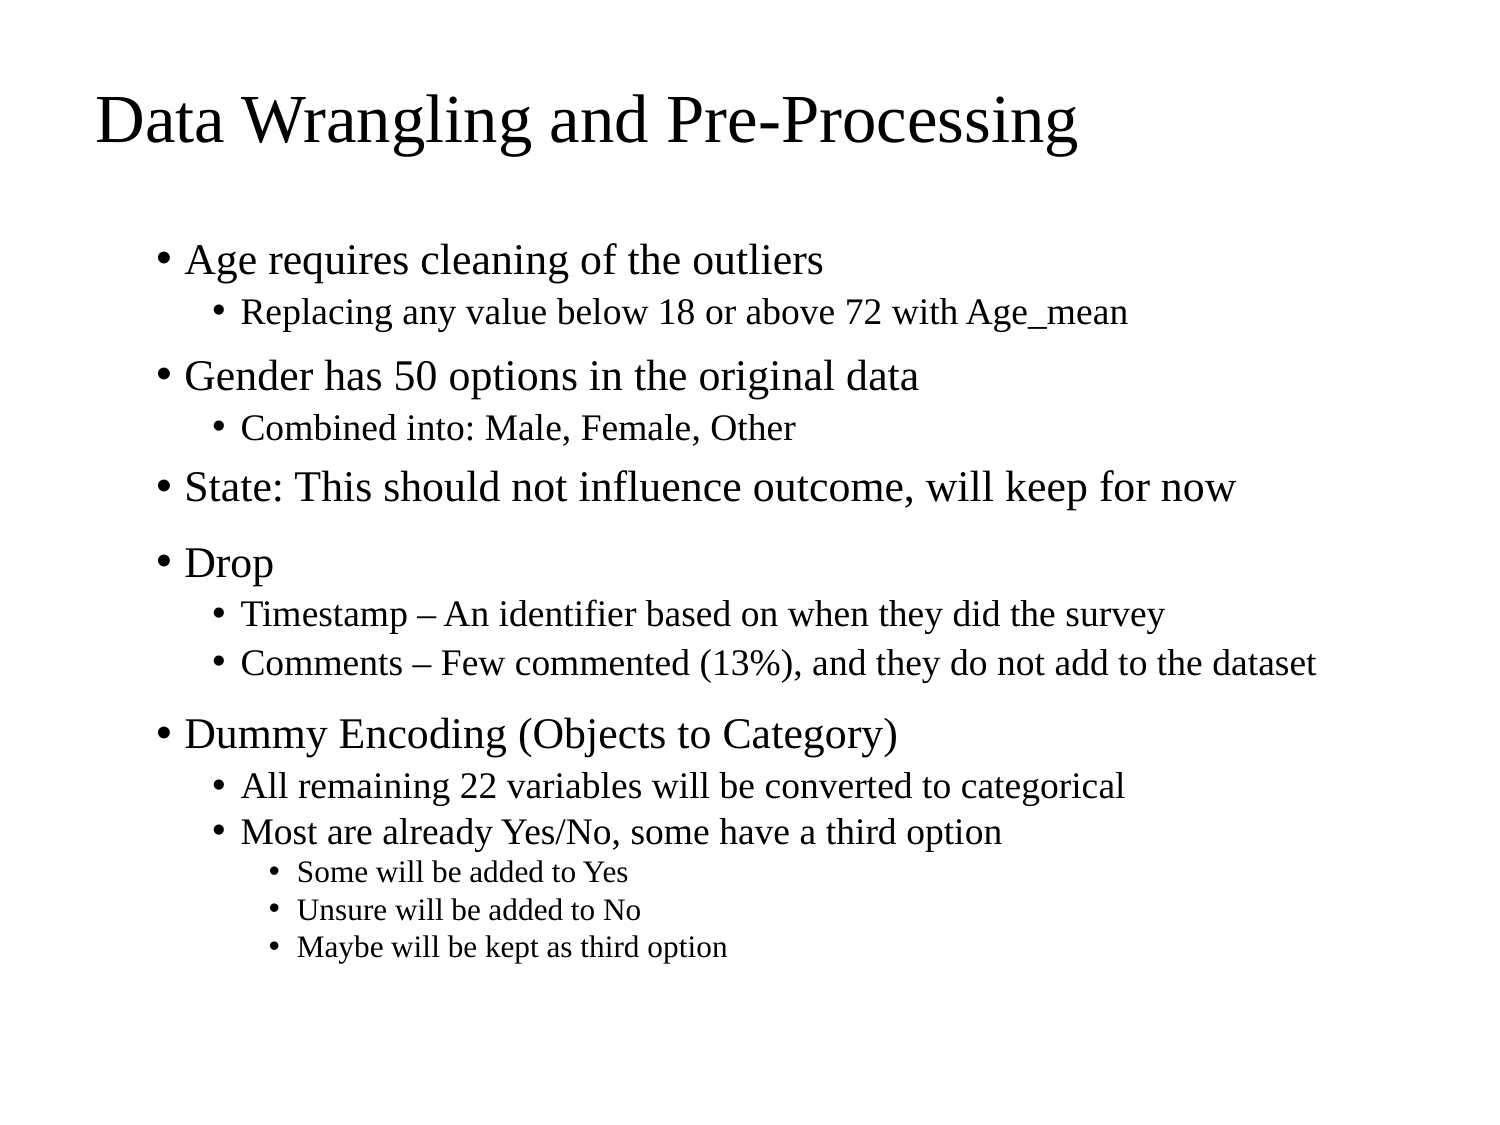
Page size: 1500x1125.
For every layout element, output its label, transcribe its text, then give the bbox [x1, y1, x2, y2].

list Age requires cleaning of the outliers Replacing any value below 18 or above 72 with Age_mean Gender has 50 options in the original data Combined into: Male, Female, Other State: This should not influence outcome, will keep for now Drop Timestamp – An identifier based on when they did the survey Comments – Few commented (13%), and they do not add to the dataset Dummy Encoding (Objects to Category) All remaining 22 variables will be converted to categorical Most are already Yes/No, some have a third option Some will be added to Yes Unsure will be added to No Maybe will be kept as third option [141, 229, 1459, 1113]
title Data Wrangling and Pre-Processing [80, 12, 1375, 230]
